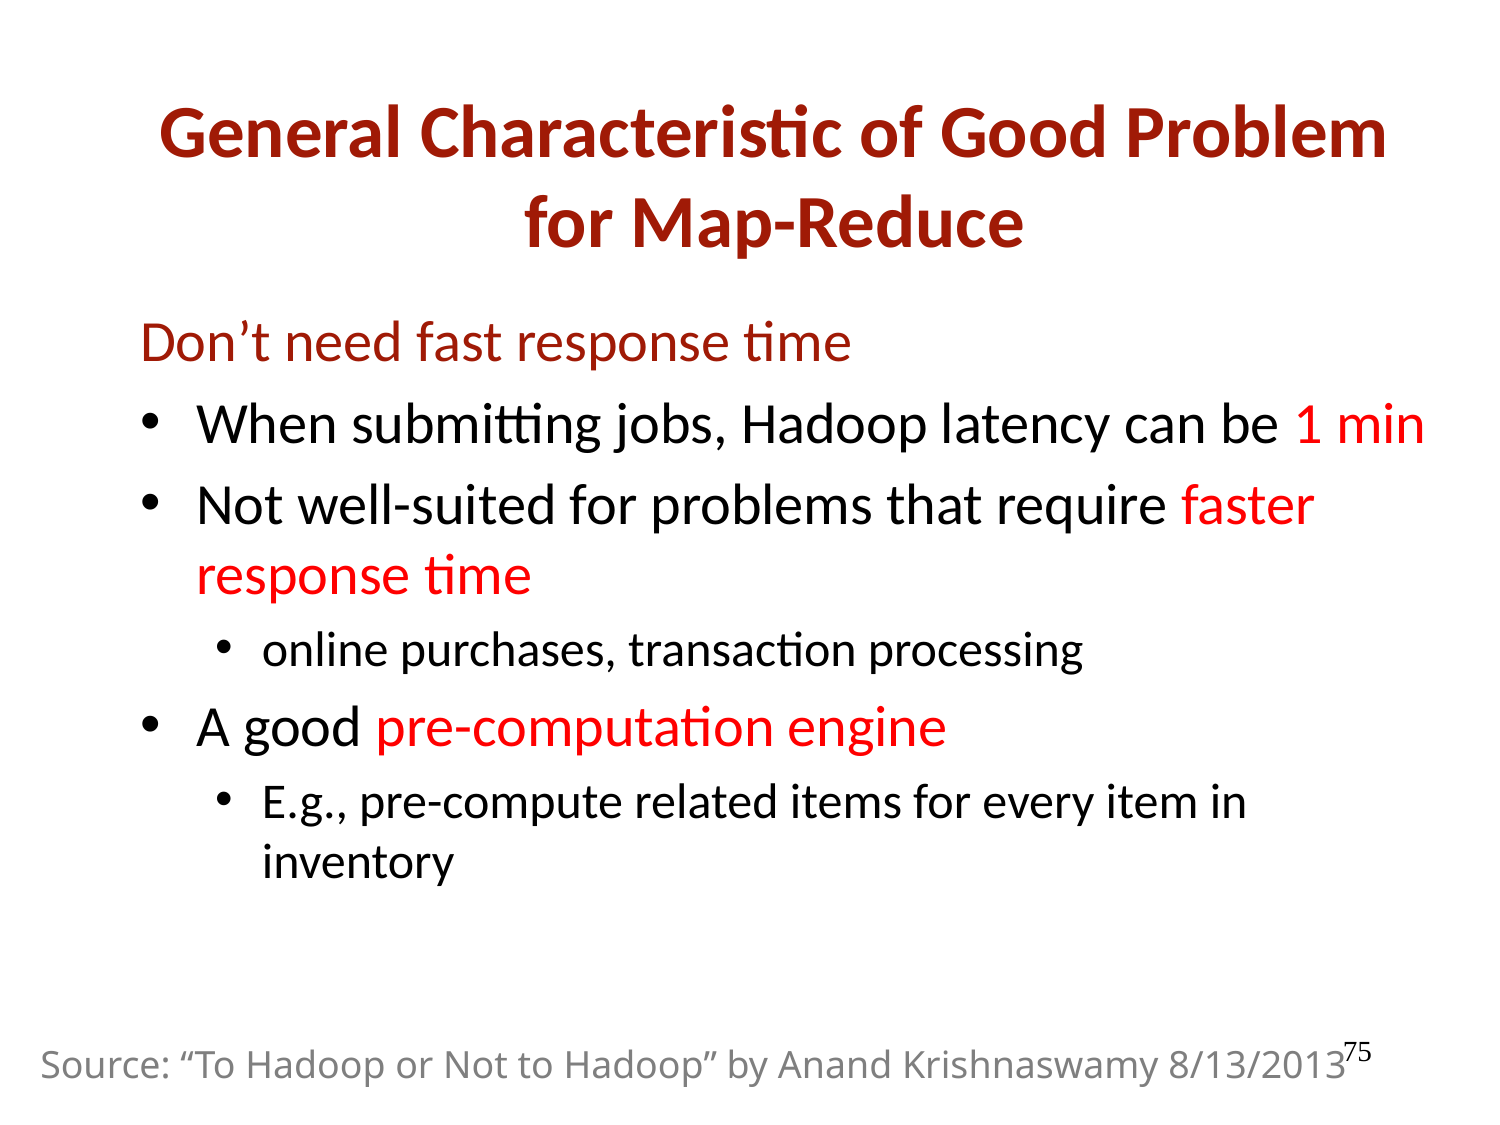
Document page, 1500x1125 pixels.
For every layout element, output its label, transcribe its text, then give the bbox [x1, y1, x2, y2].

list Don’t need fast response time When submitting jobs, Hadoop latency can be 1 min Not well-suited for problems that require faster response time online purchases, transaction processing A good pre-computation engine E.g., pre-compute related items for every item in inventory [125, 295, 1450, 1034]
text_box Source: “To Hadoop or Not to Hadoop” by Anand Krishnaswamy 8/13/2013 [25, 1033, 1074, 1094]
text_box General Characteristic of Good Problem for Map-Reduce [137, 75, 1413, 263]
slide_number 75 [1074, 1025, 1388, 1100]
